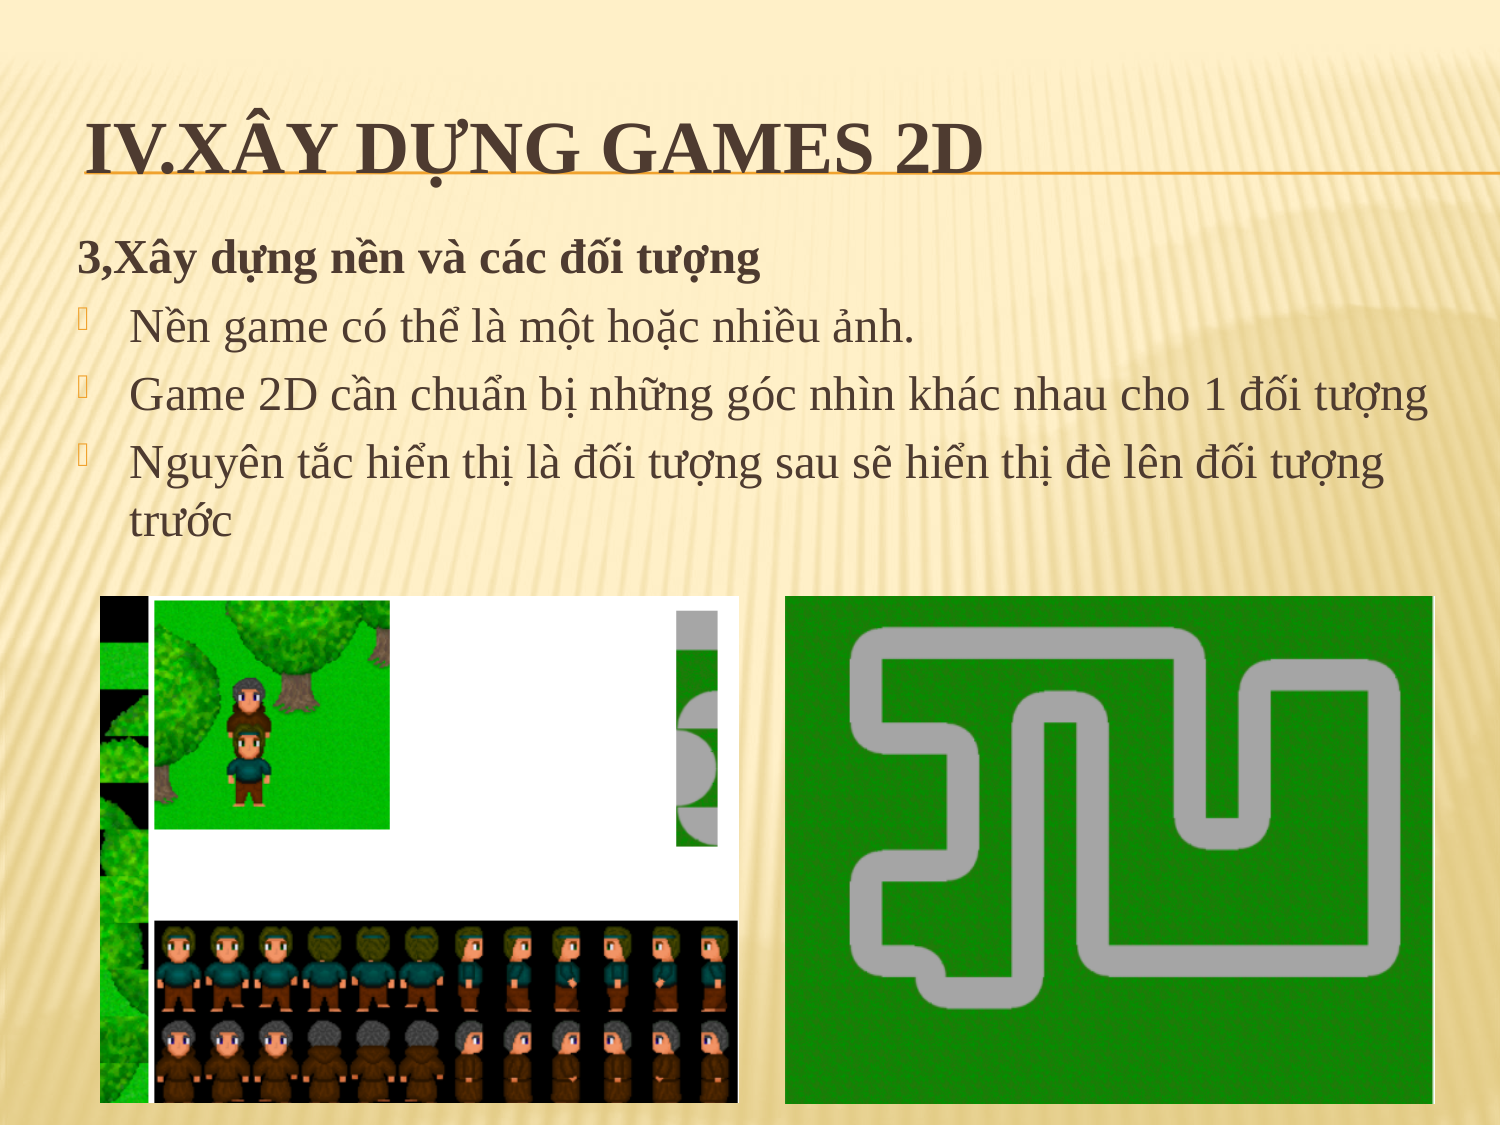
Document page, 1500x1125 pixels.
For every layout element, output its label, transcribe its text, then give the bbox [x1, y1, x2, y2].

list 3,Xây dựng nền và các đối tượng Nền game có thể là một hoặc nhiều ảnh. Game 2D cần chuẩn bị những góc nhìn khác nhau cho 1 đối tượng Nguyên tắc hiển thị là đối tượng sau sẽ hiển thị đè lên đối tượng trước [62, 217, 1495, 597]
picture [785, 596, 1436, 1104]
title IV.XÂY DỰNG GAMES 2D [50, 75, 1475, 213]
picture [100, 596, 739, 1104]
